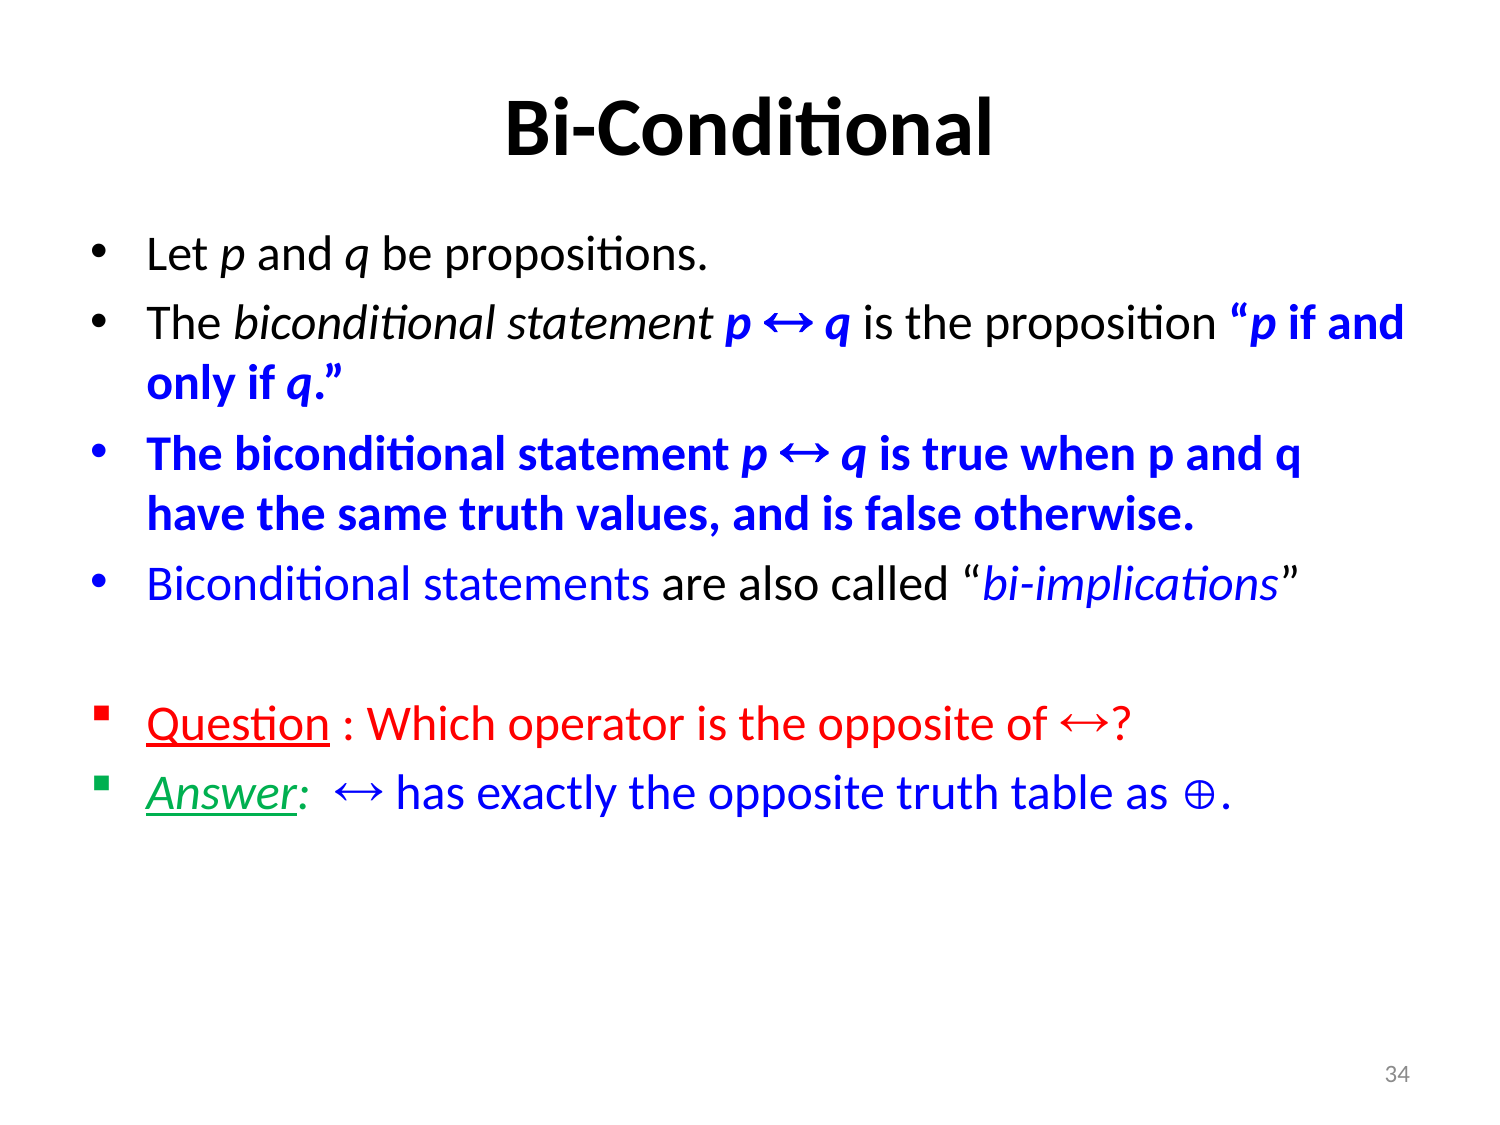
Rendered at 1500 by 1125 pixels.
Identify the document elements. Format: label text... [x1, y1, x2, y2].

title Bi-Conditional [74, 44, 1426, 201]
slide_number 34 [1074, 1042, 1425, 1103]
list Let p and q be propositions. The biconditional statement p  q is the proposition “p if and only if q.” The biconditional statement p  q is true when p and q have the same truth values, and is false otherwise. Biconditional statements are also called “bi-implications” Question : Which operator is the opposite of ? Answer:  has exactly the opposite truth table as . [74, 212, 1426, 1006]
